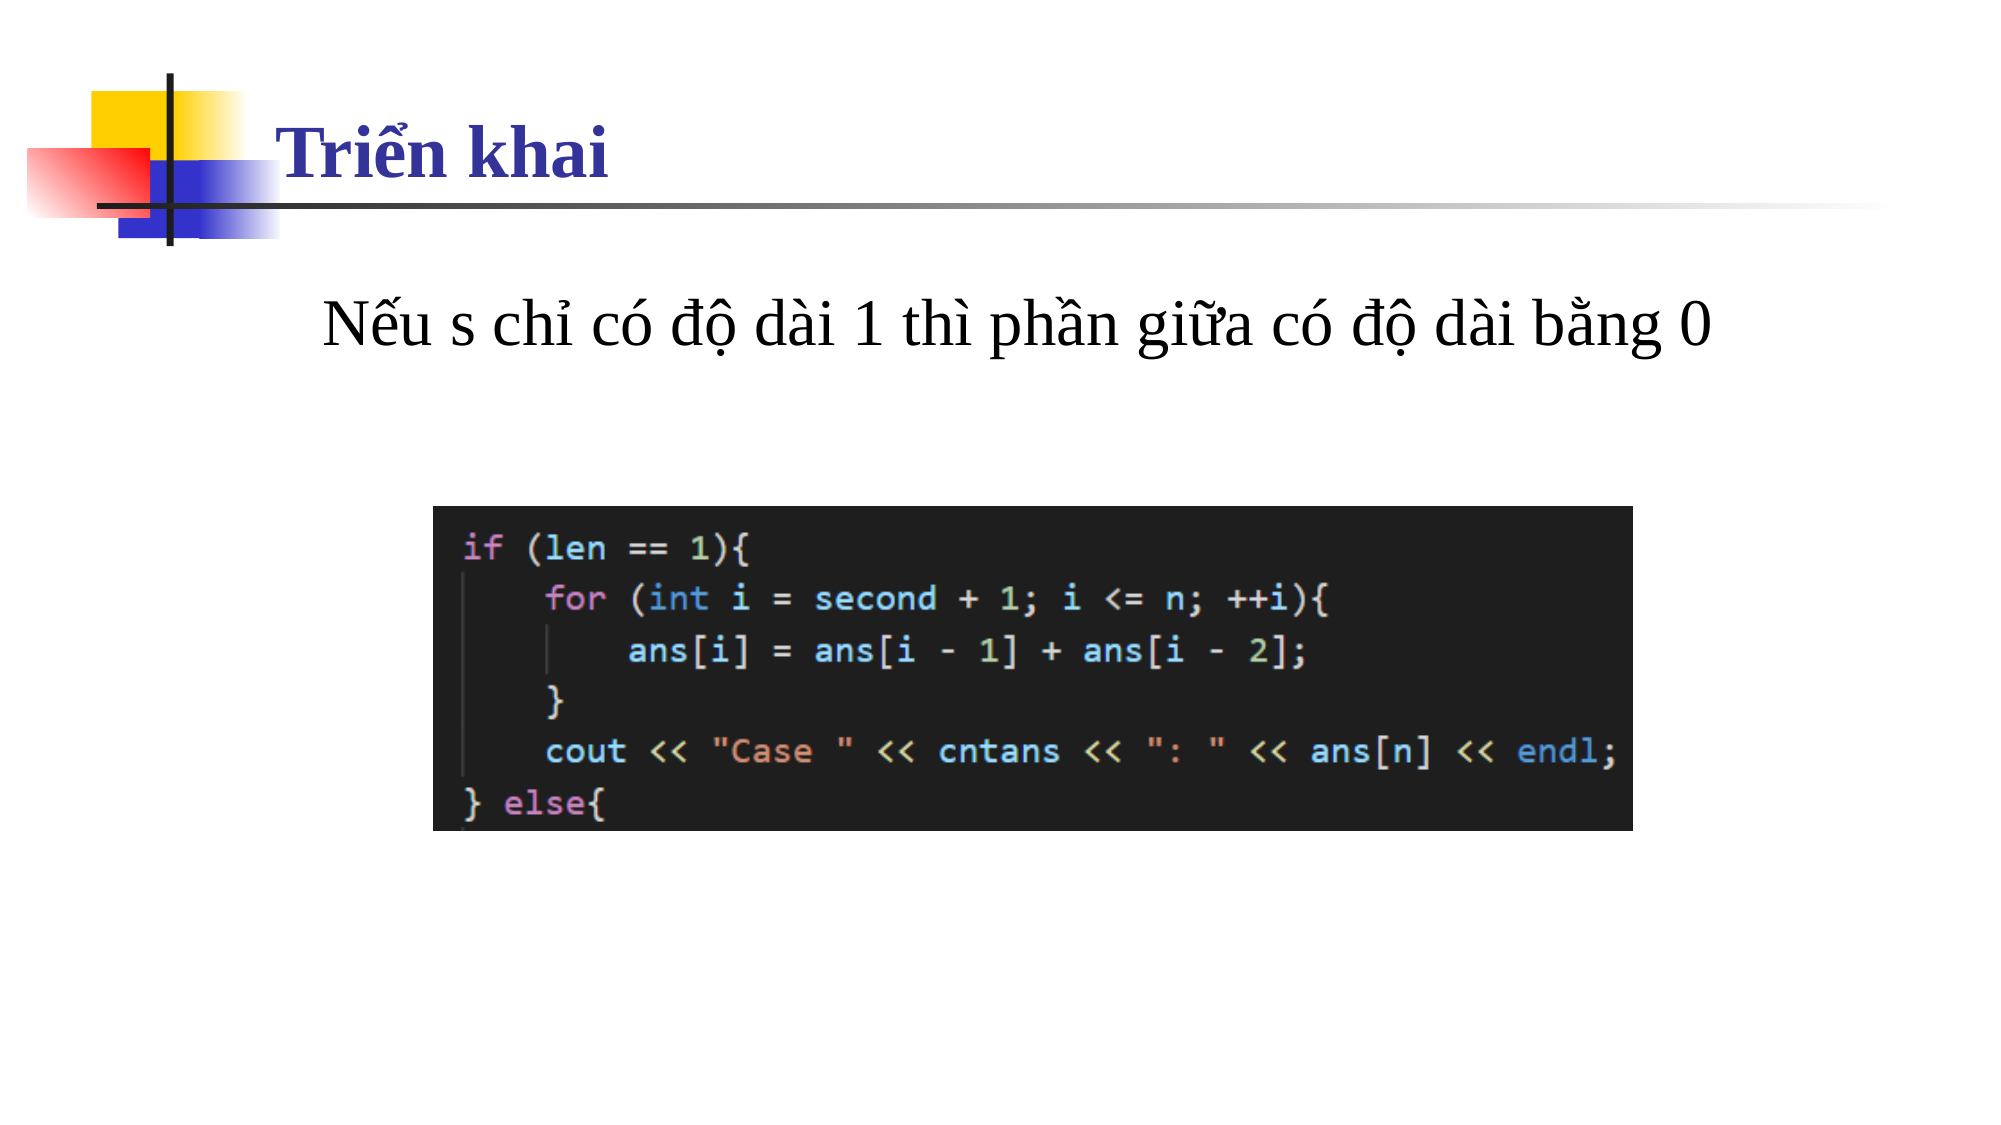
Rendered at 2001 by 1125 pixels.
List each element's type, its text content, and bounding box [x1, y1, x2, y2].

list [433, 506, 1633, 831]
title Triển khai [260, 35, 1957, 200]
text_box Nếu s chỉ có độ dài 1 thì phần giữa có độ dài bằng 0 [272, 271, 1766, 473]
